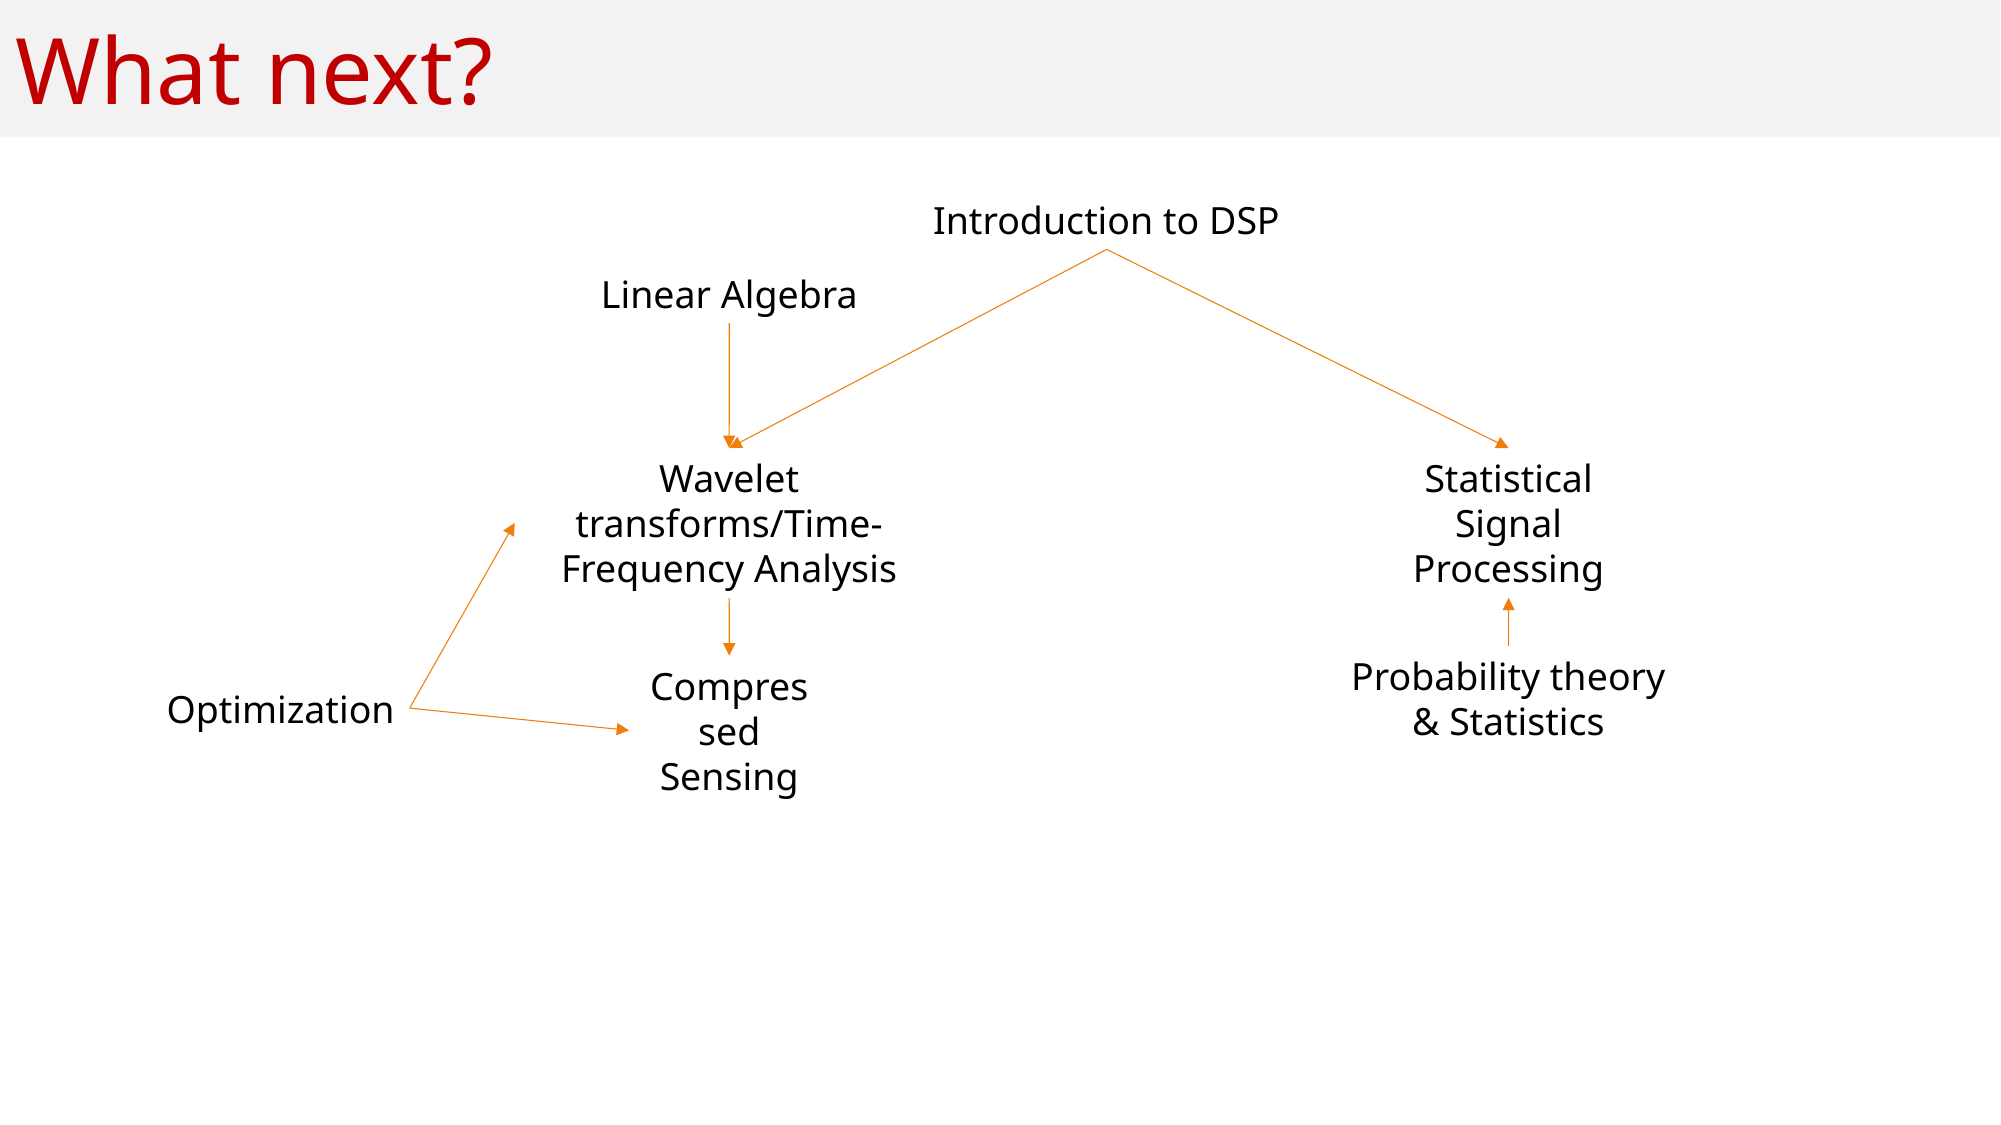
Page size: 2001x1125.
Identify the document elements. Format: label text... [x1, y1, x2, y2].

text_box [382, 500, 515, 708]
title What next? [0, 0, 2000, 137]
text_box Compressed Sensing [629, 655, 830, 806]
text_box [729, 250, 1106, 449]
text_box Linear Algebra [586, 263, 729, 324]
text_box Probability theory & Statistics [1336, 645, 1681, 751]
text_box Wavelet transforms/Time-Frequency Analysis [514, 447, 944, 598]
text_box Introduction to DSP [918, 189, 1295, 250]
text_box Optimization [151, 678, 410, 738]
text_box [1106, 250, 1509, 449]
text_box Statistical Signal Processing [1371, 447, 1646, 598]
